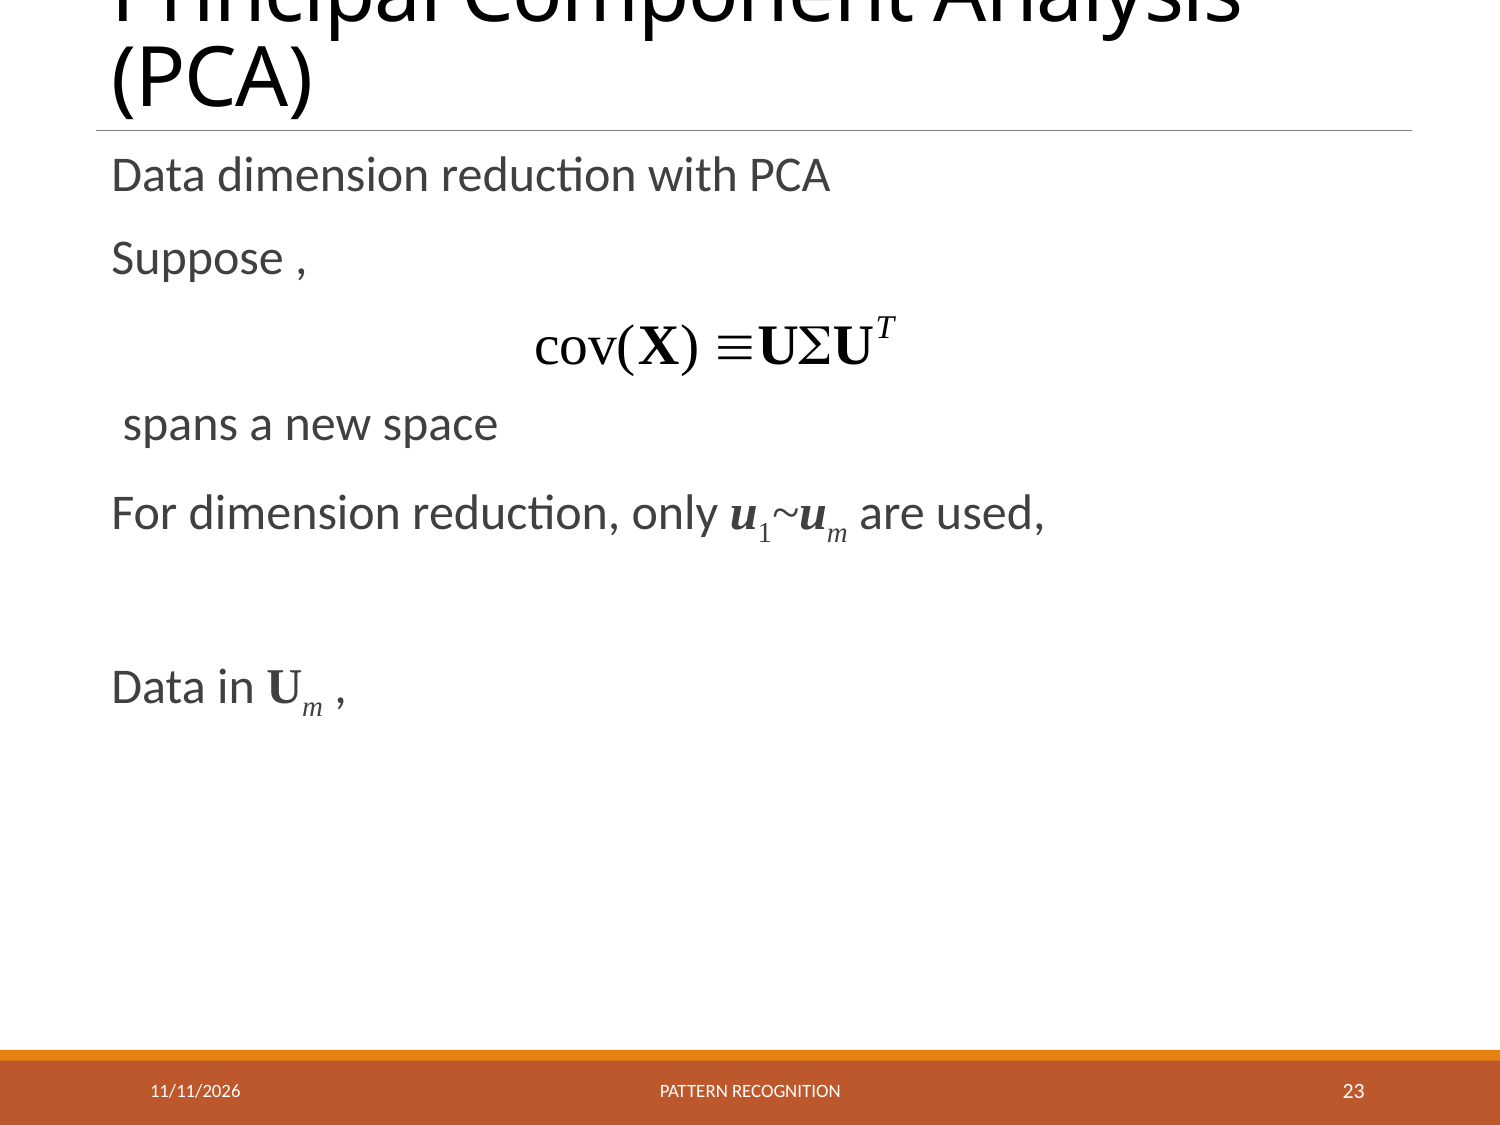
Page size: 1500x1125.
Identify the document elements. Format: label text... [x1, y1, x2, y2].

slide_number 23 [1218, 1059, 1380, 1120]
footer Pattern recognition [453, 1059, 1047, 1120]
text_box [526, 301, 911, 389]
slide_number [135, 1059, 440, 1120]
title Principal Component Analysis (PCA) [96, 19, 1413, 131]
